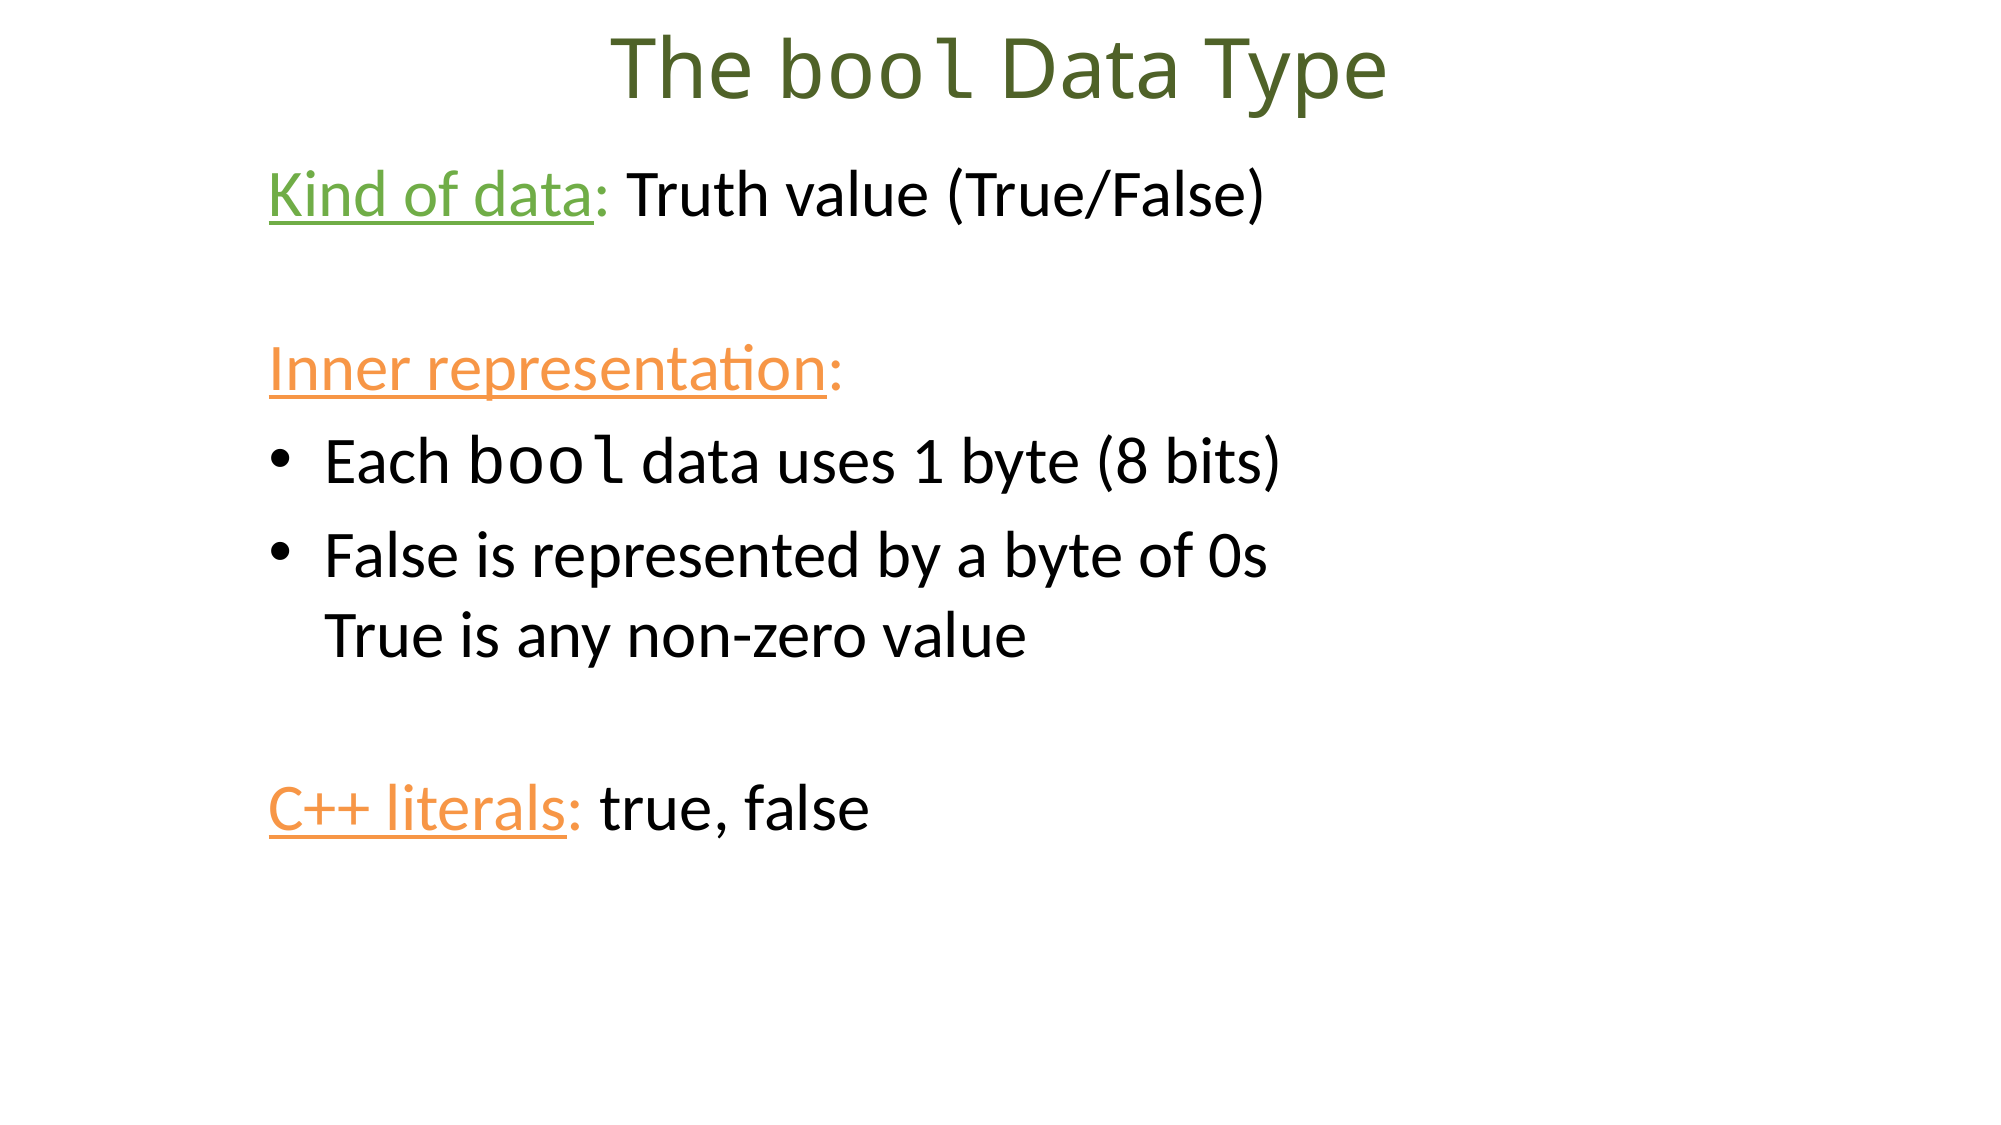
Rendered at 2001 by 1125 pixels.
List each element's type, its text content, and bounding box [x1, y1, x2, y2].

text_box Kind of data: Truth value (True/False) Inner representation: Each bool data uses 1 byte (8 bits) False is represented by a byte of 0s True is any non-zero value C++ literals: true, false [253, 142, 1769, 1125]
text_box The bool Data Type [324, 7, 1675, 142]
